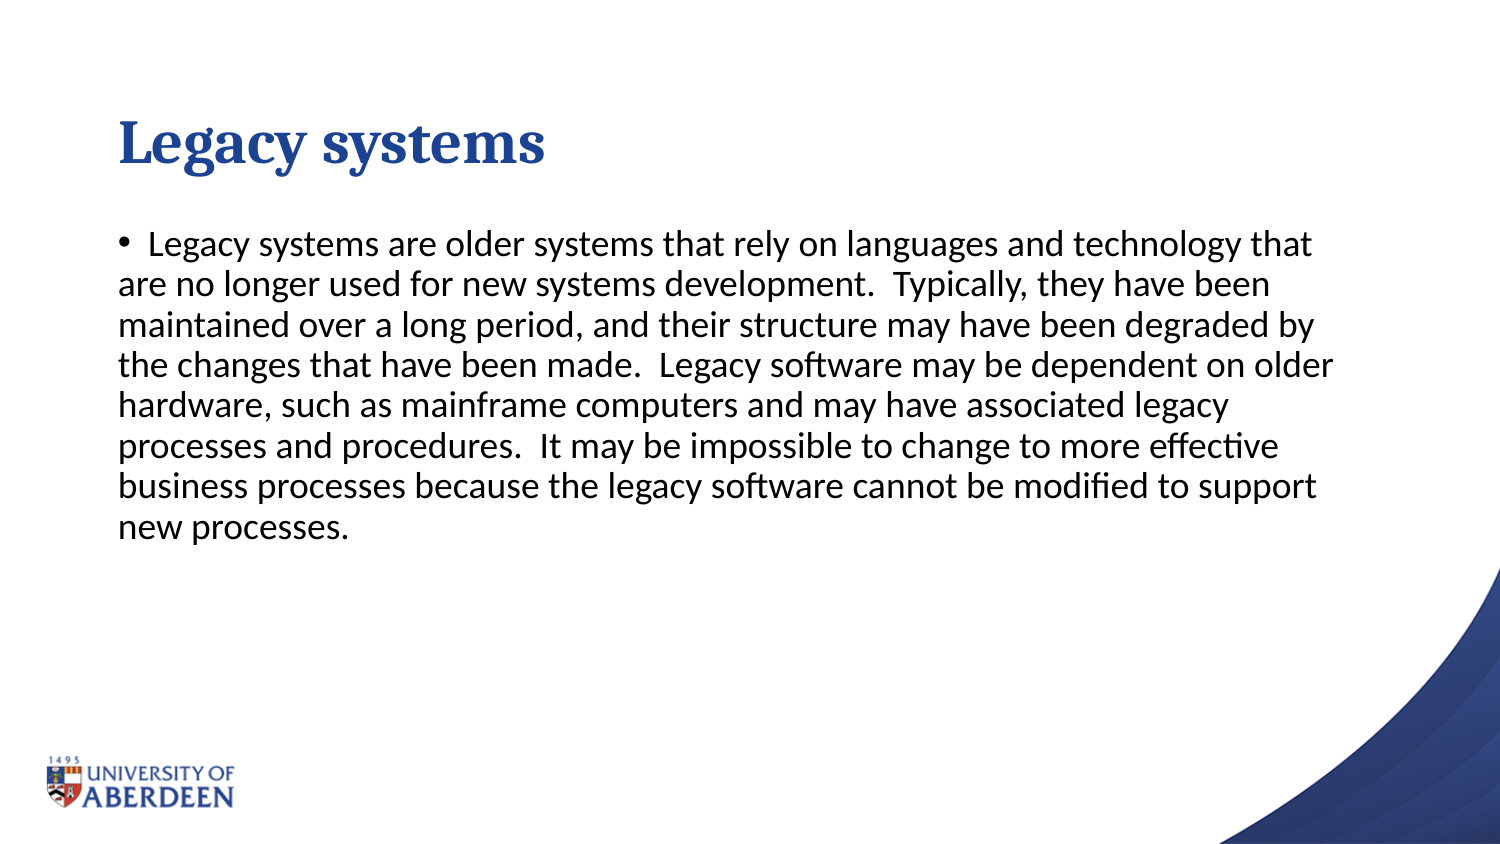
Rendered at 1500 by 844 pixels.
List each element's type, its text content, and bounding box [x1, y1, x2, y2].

picture [0, 0, 1500, 844]
list Legacy systems are older systems that rely on languages and technology that are no longer used for new systems development. Typically, they have been maintained over a long period, and their structure may have been degraded by the changes that have been made. Legacy software may be dependent on older hardware, such as mainframe computers and may have associated legacy processes and procedures. It may be impossible to change to more effective business processes because the legacy software cannot be modified to support new processes. [103, 216, 1372, 707]
title Legacy systems [103, 91, 1372, 196]
